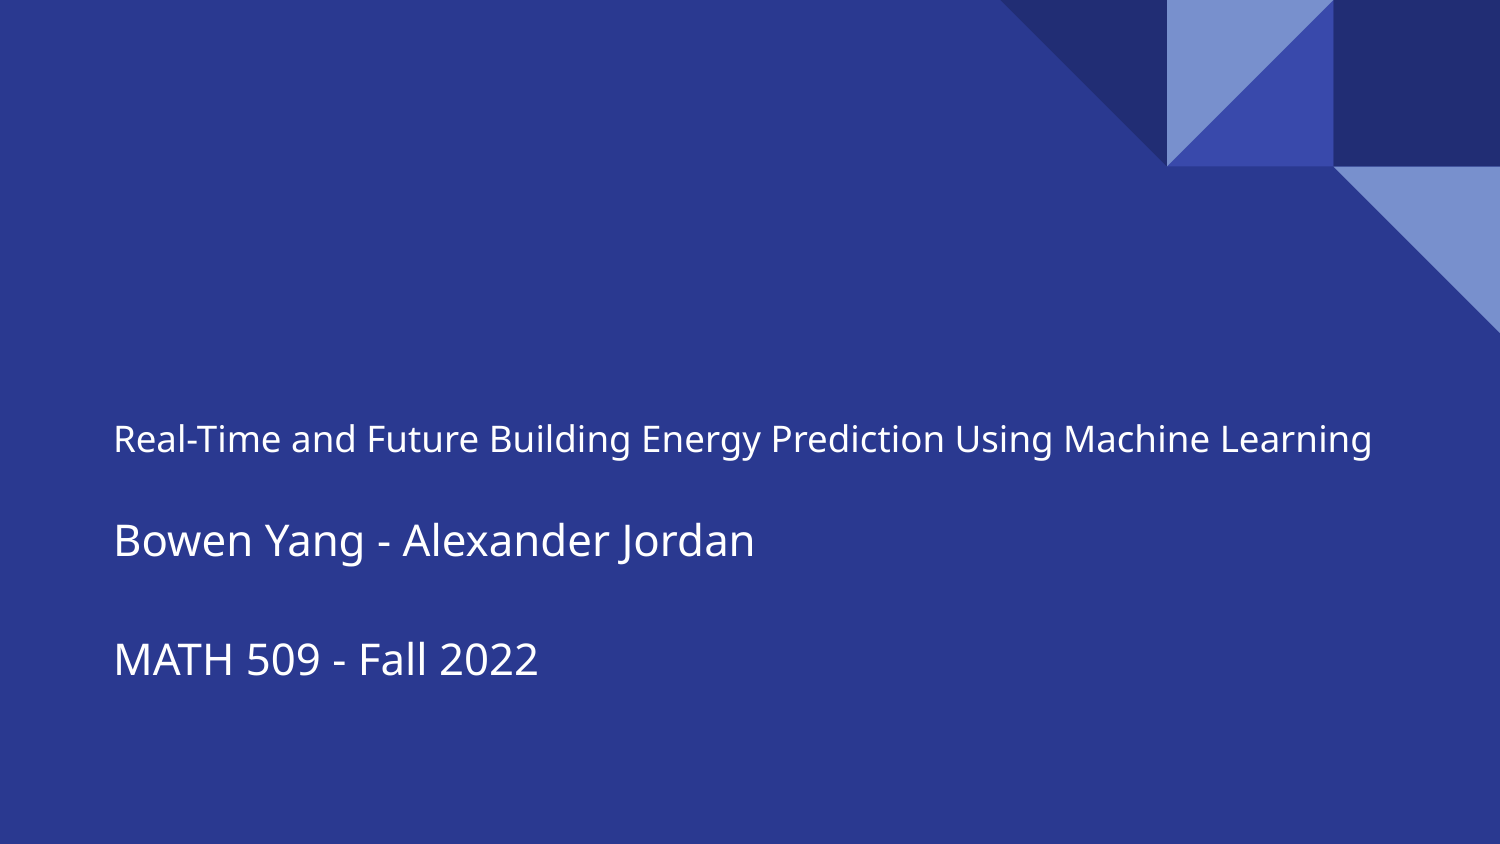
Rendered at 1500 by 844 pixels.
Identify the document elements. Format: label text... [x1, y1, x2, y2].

title Real-Time and Future Building Energy Prediction Using Machine Learning [98, 340, 1447, 479]
subtitle Bowen Yang - Alexander Jordan MATH 509 - Fall 2022 [98, 494, 1447, 712]
